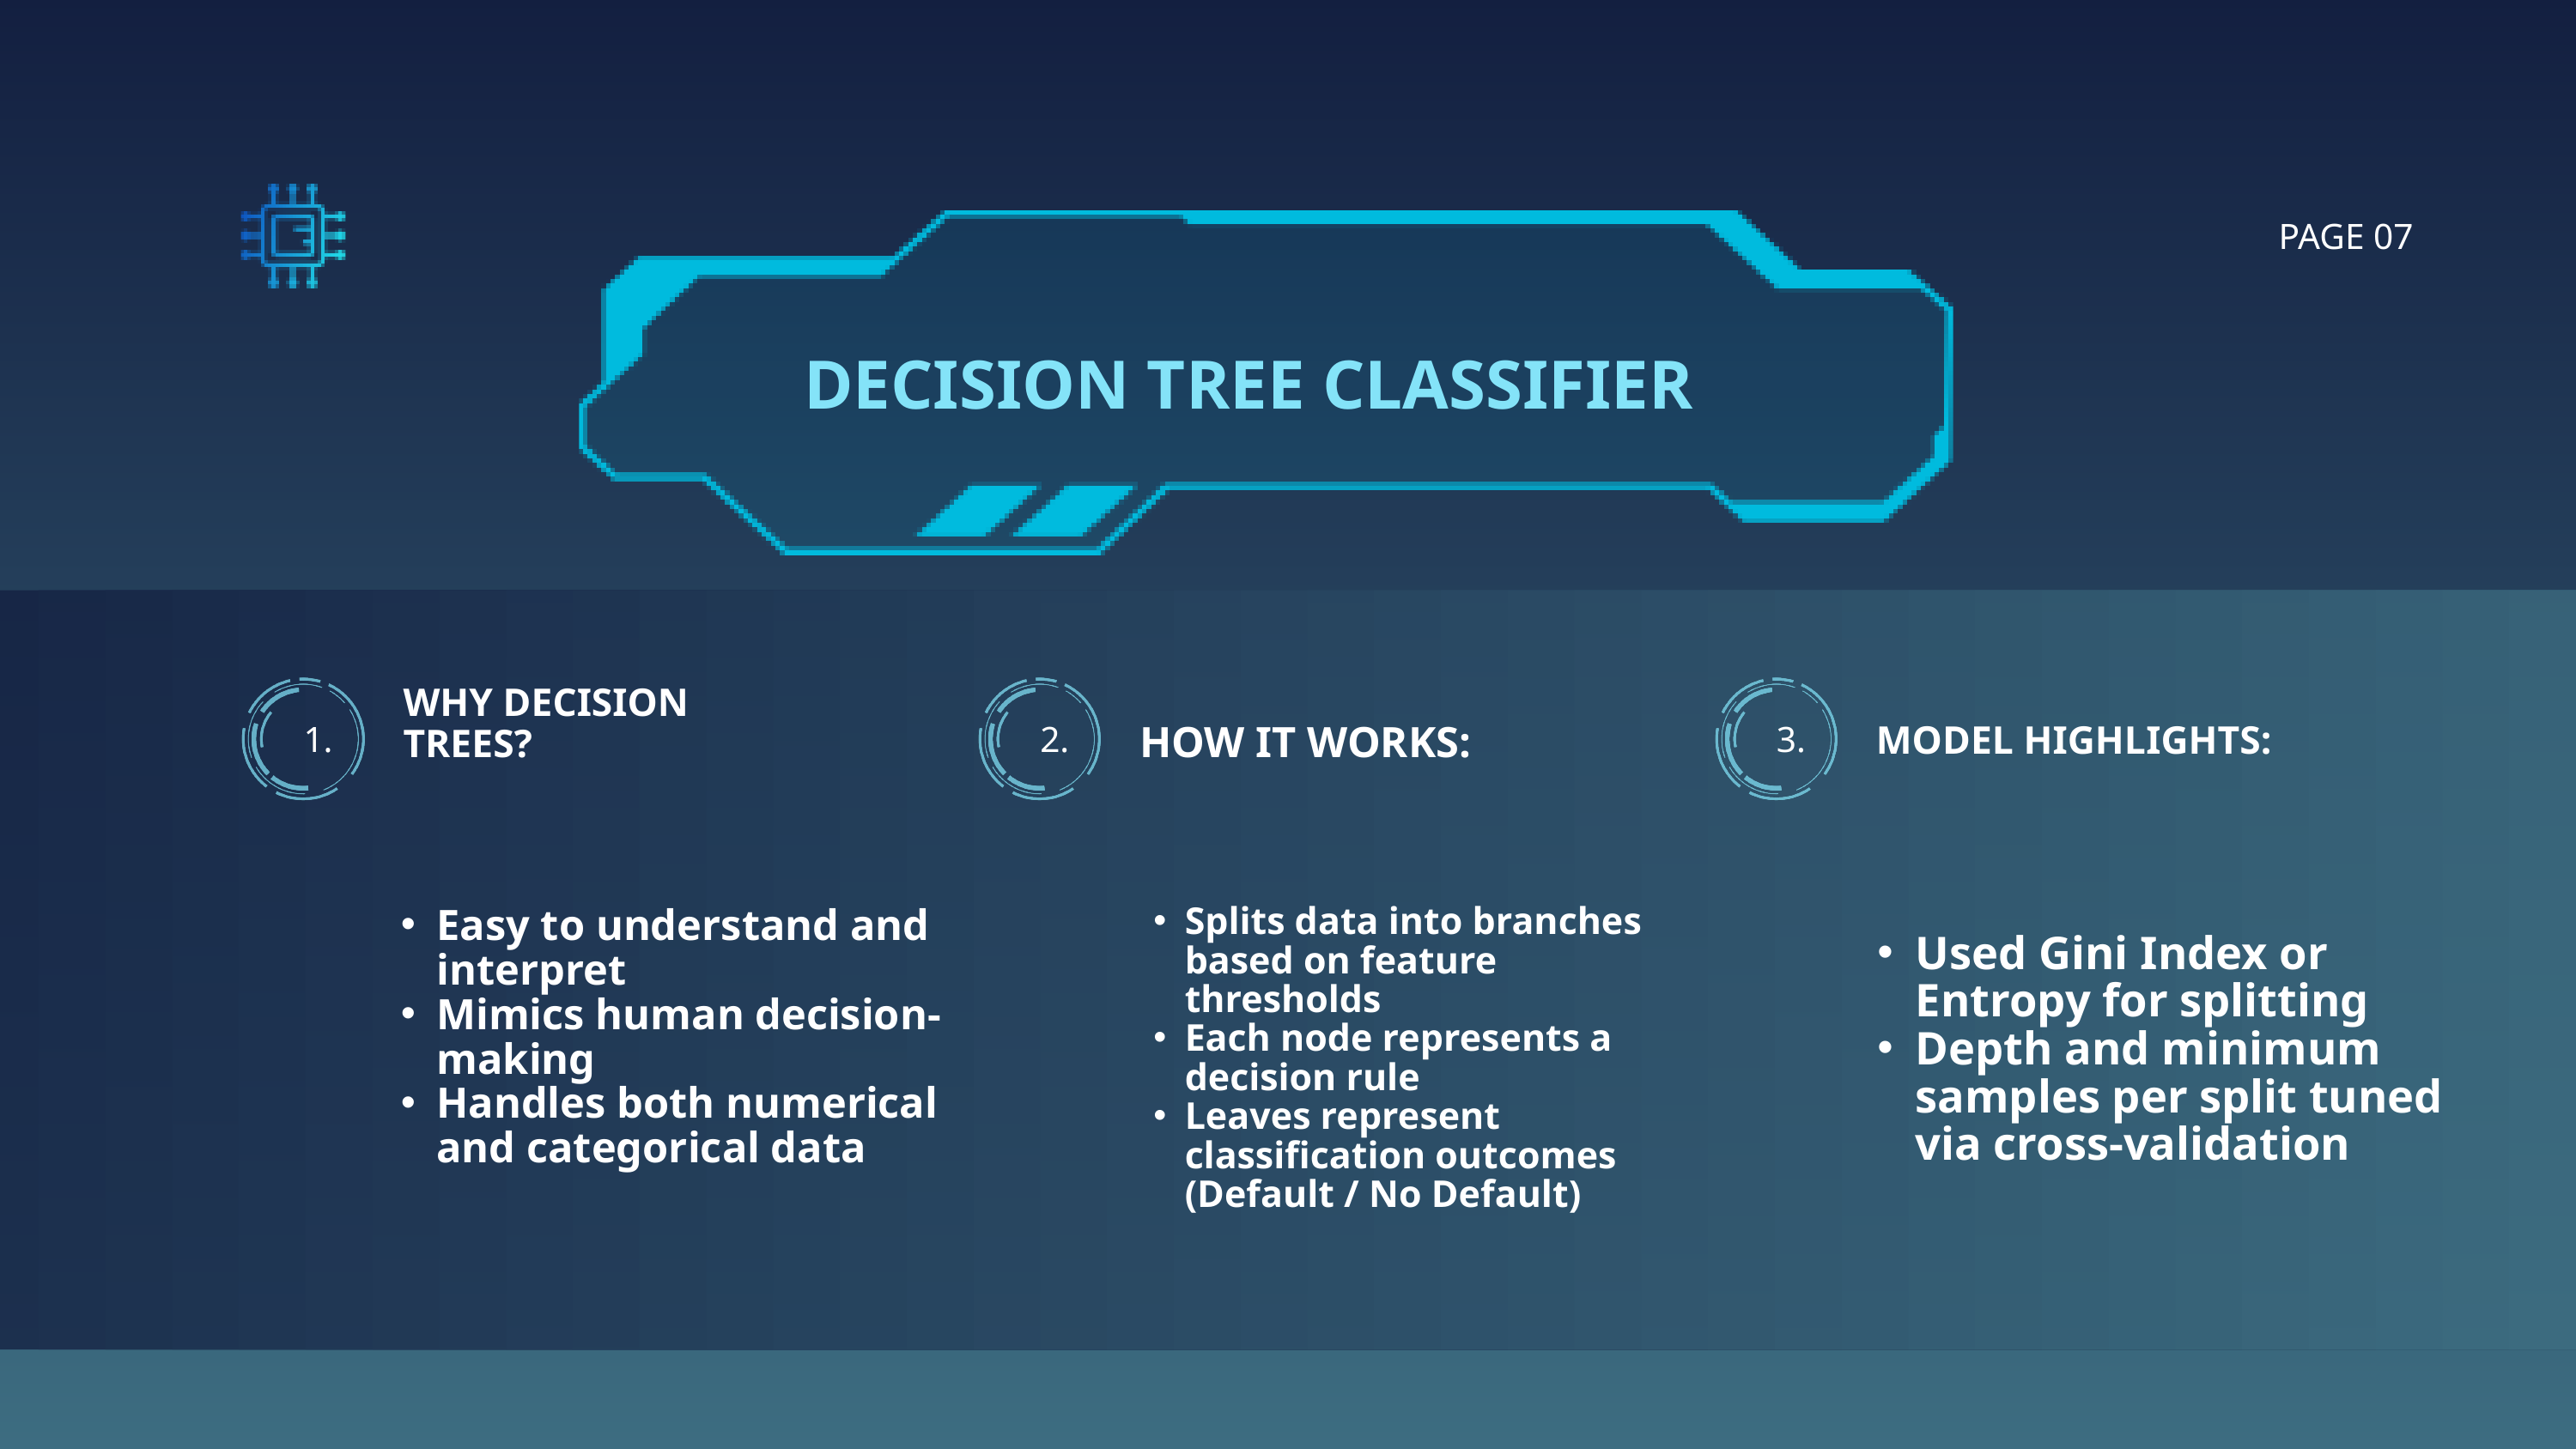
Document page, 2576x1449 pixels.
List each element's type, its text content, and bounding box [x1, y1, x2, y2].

text_box DECISION TREE CLASSIFIER [786, 351, 1839, 423]
text_box PAGE 07 [2278, 219, 2479, 258]
text_box [579, 210, 1953, 555]
text_box [240, 184, 346, 289]
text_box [0, 590, 2576, 1350]
